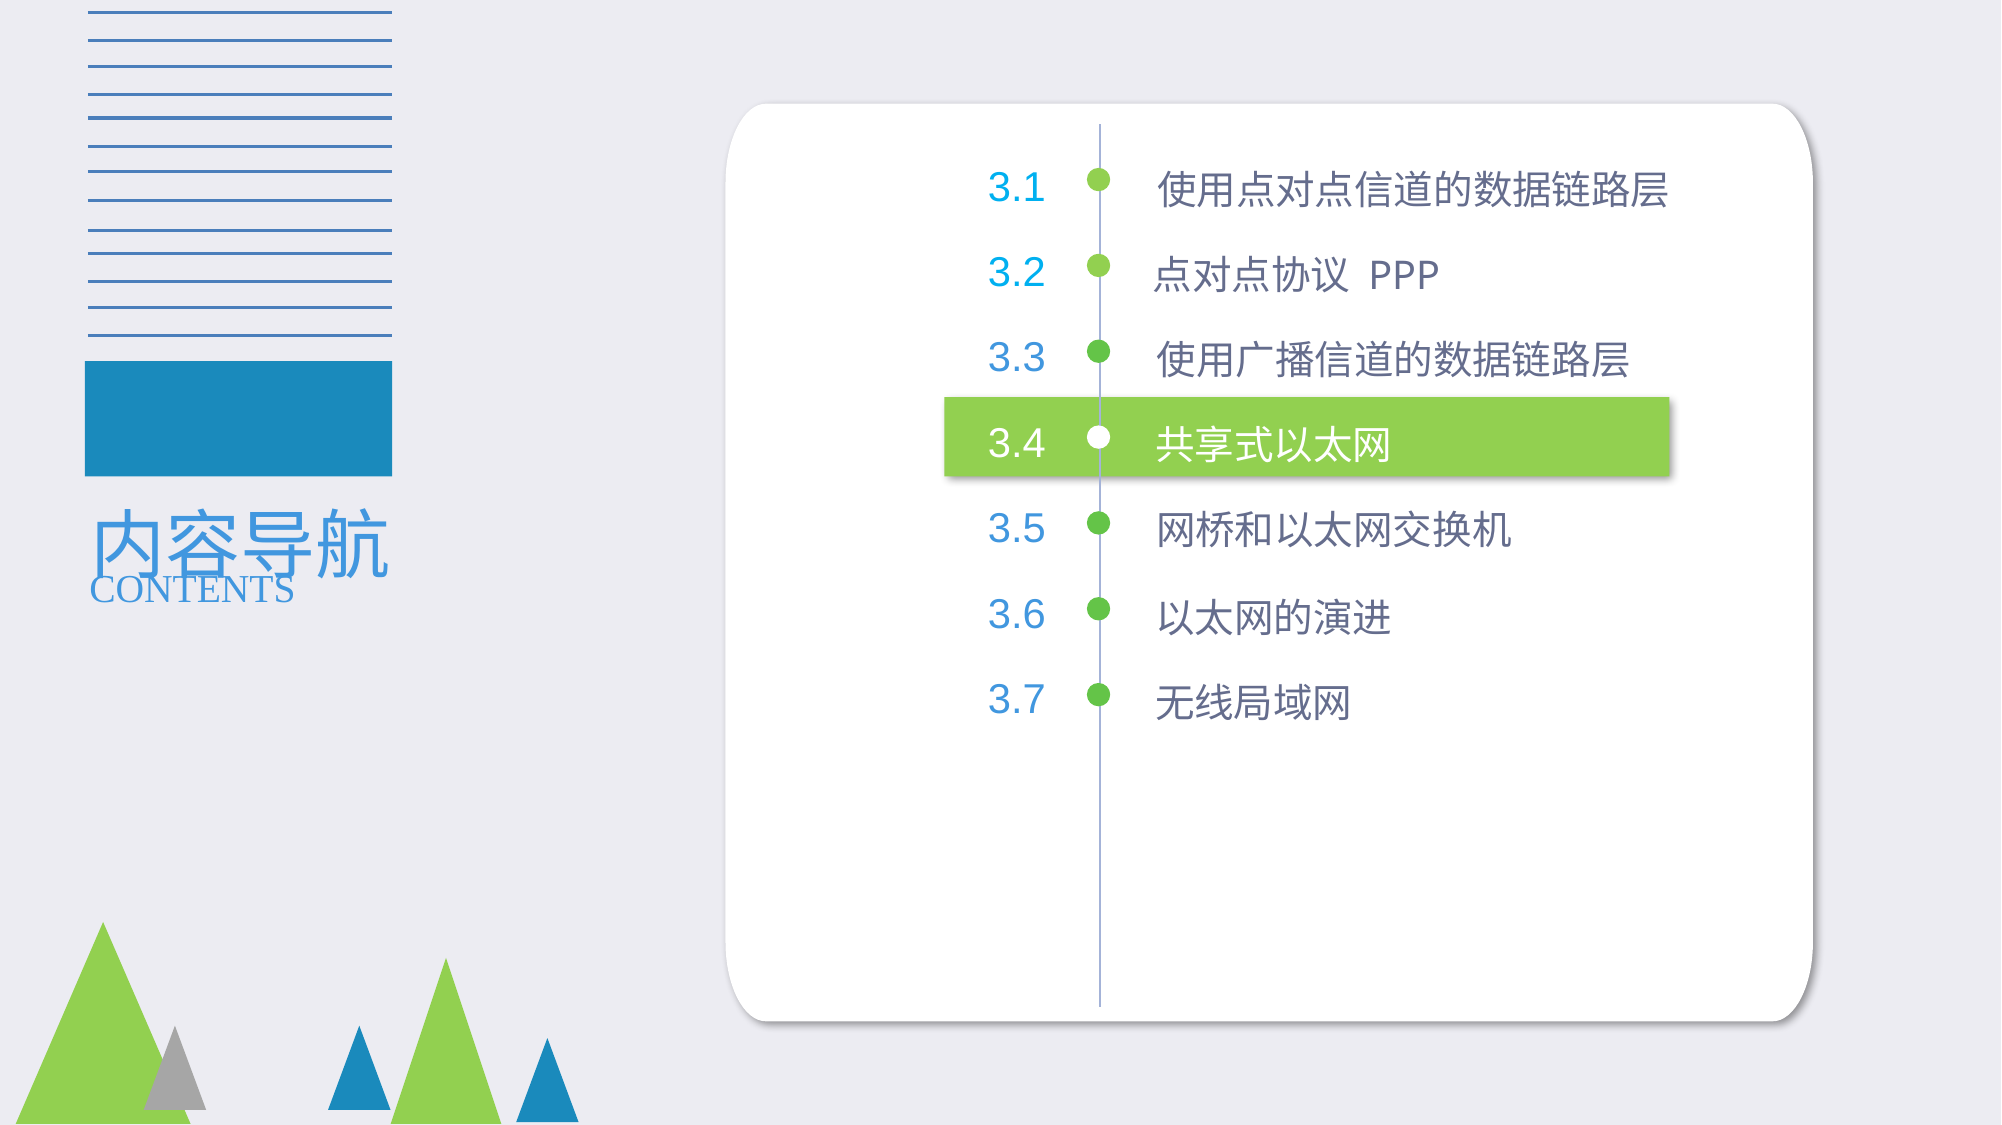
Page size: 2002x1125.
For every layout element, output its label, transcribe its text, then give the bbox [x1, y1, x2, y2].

text_box 3.5 [987, 501, 1047, 562]
text_box [83, 359, 394, 478]
text_box 无线局域网 [1155, 675, 1353, 736]
text_box CONTENTS [89, 577, 393, 621]
text_box [388, 955, 504, 1125]
text_box [1084, 165, 1113, 194]
text_box [723, 101, 1816, 1024]
text_box 3.4 [987, 415, 1047, 476]
text_box [141, 1023, 209, 1112]
text_box 共享式以太网 [1155, 417, 1393, 478]
text_box [1084, 680, 1113, 709]
text_box [1084, 423, 1113, 451]
text_box 使用点对点信道的数据链路层 [1157, 162, 1671, 223]
text_box 3.2 [987, 244, 1047, 305]
text_box [1084, 509, 1113, 537]
text_box 使用广播信道的数据链路层 [1156, 332, 1631, 393]
text_box 以太网的演进 [1155, 590, 1393, 651]
text_box 3.3 [987, 330, 1047, 391]
text_box [13, 919, 193, 1125]
text_box 3.1 [987, 159, 1047, 220]
text_box [326, 1023, 393, 1112]
text_box [1084, 595, 1113, 623]
text_box [514, 1035, 581, 1125]
text_box 网桥和以太网交换机 [1155, 502, 1512, 563]
text_box [1100, 395, 1672, 478]
text_box 3.6 [987, 586, 1047, 647]
text_box 3.7 [987, 672, 1047, 733]
text_box [1084, 337, 1113, 365]
text_box [942, 395, 1099, 478]
text_box [1084, 251, 1113, 280]
text_box 内容导航 [90, 478, 391, 577]
text_box 点对点协议 PPP [1152, 247, 1441, 308]
